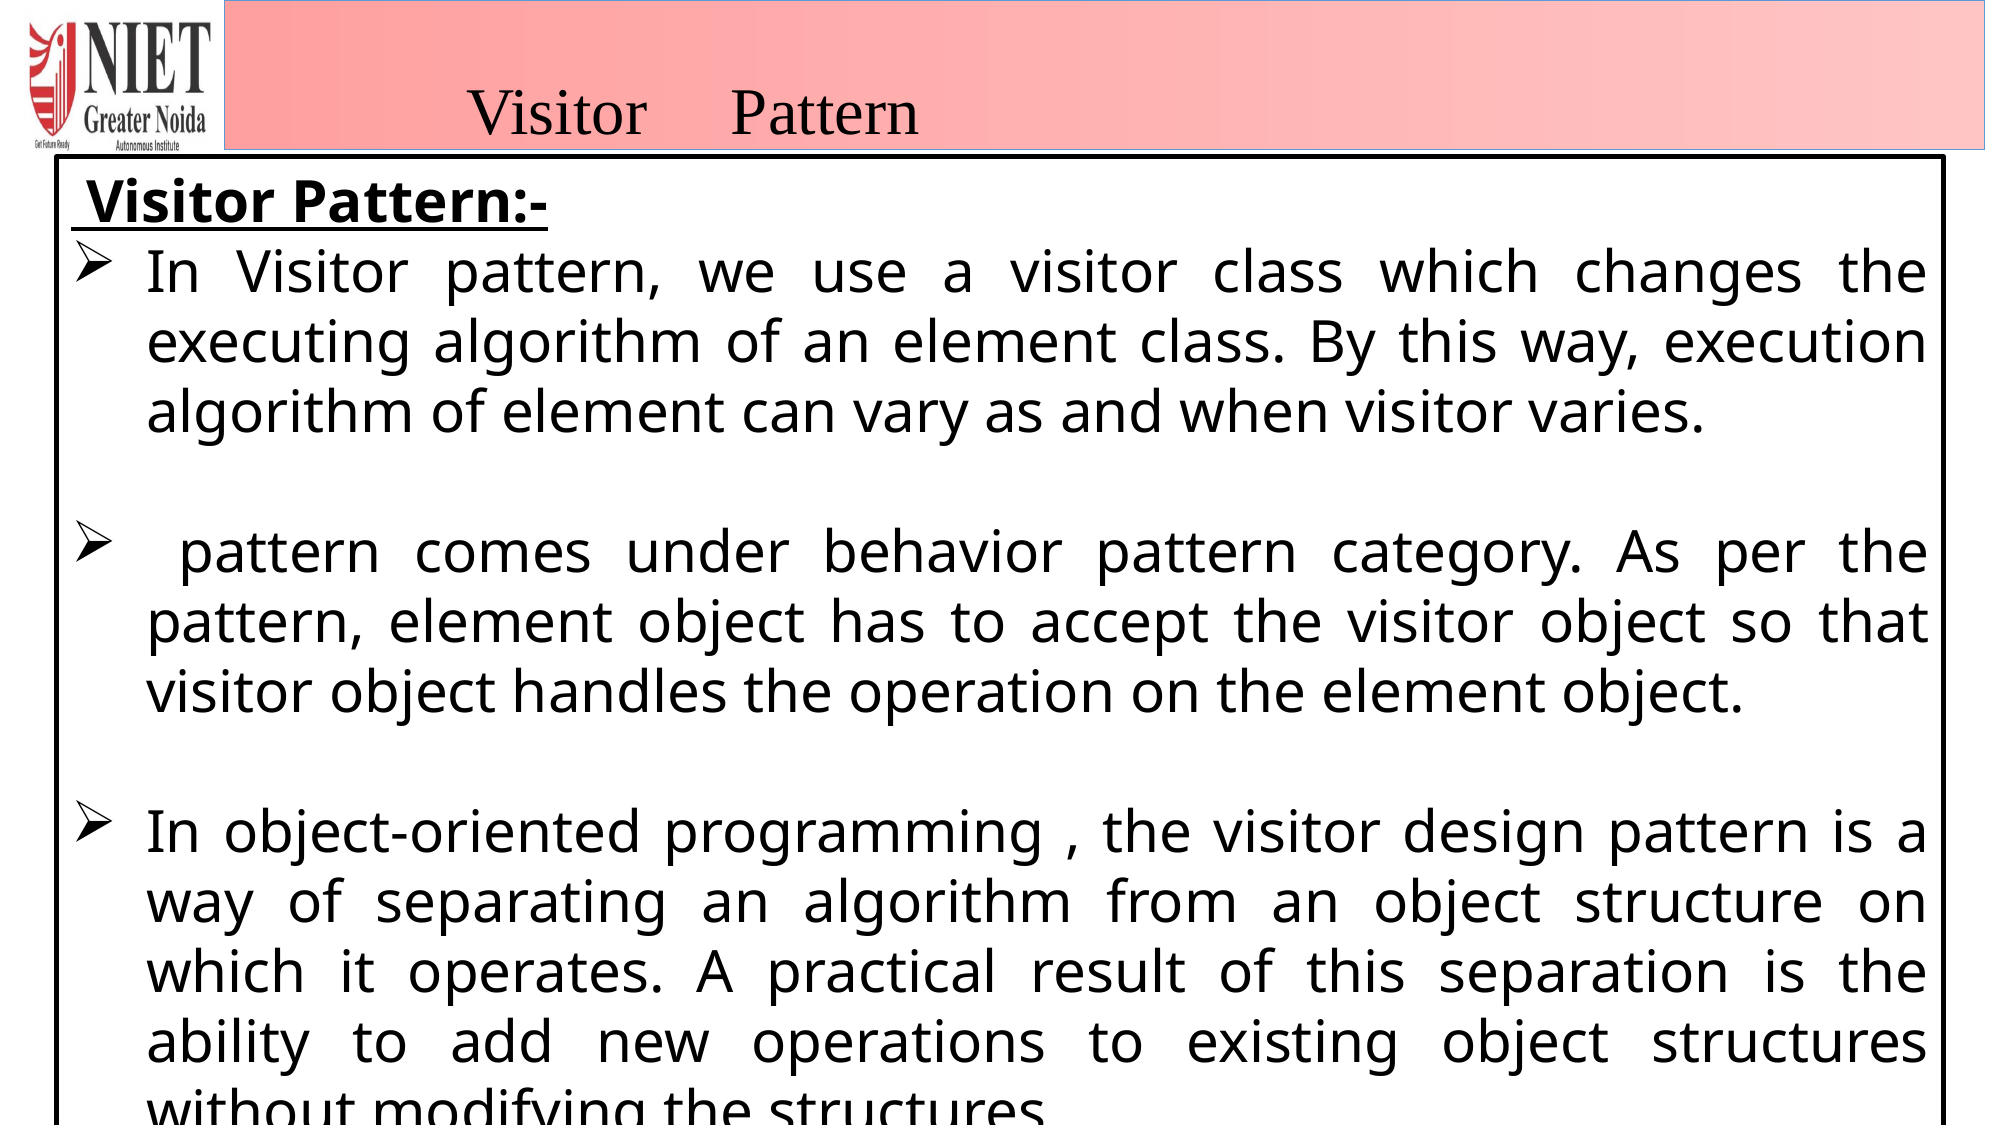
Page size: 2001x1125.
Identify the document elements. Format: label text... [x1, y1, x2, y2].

text_box Visitor Pattern [193, 60, 1194, 156]
text_box Visitor Pattern:- In Visitor pattern, we use a visitor class which changes the executing algorithm of an element class. By this way, execution algorithm of element can vary as and when visitor varies. pattern comes under behavior pattern category. As per the pattern, element object has to accept the visitor object so that visitor object handles the operation on the element object. In object-oriented programming , the visitor design pattern is a way of separating an algorithm from an object structure on which it operates. A practical result of this separation is the ability to add new operations to existing object structures without modifying the structures. [56, 156, 1944, 1125]
footer Renu Panwar Design Pattern Unit V [662, 1042, 1338, 1103]
picture [15, 0, 224, 182]
